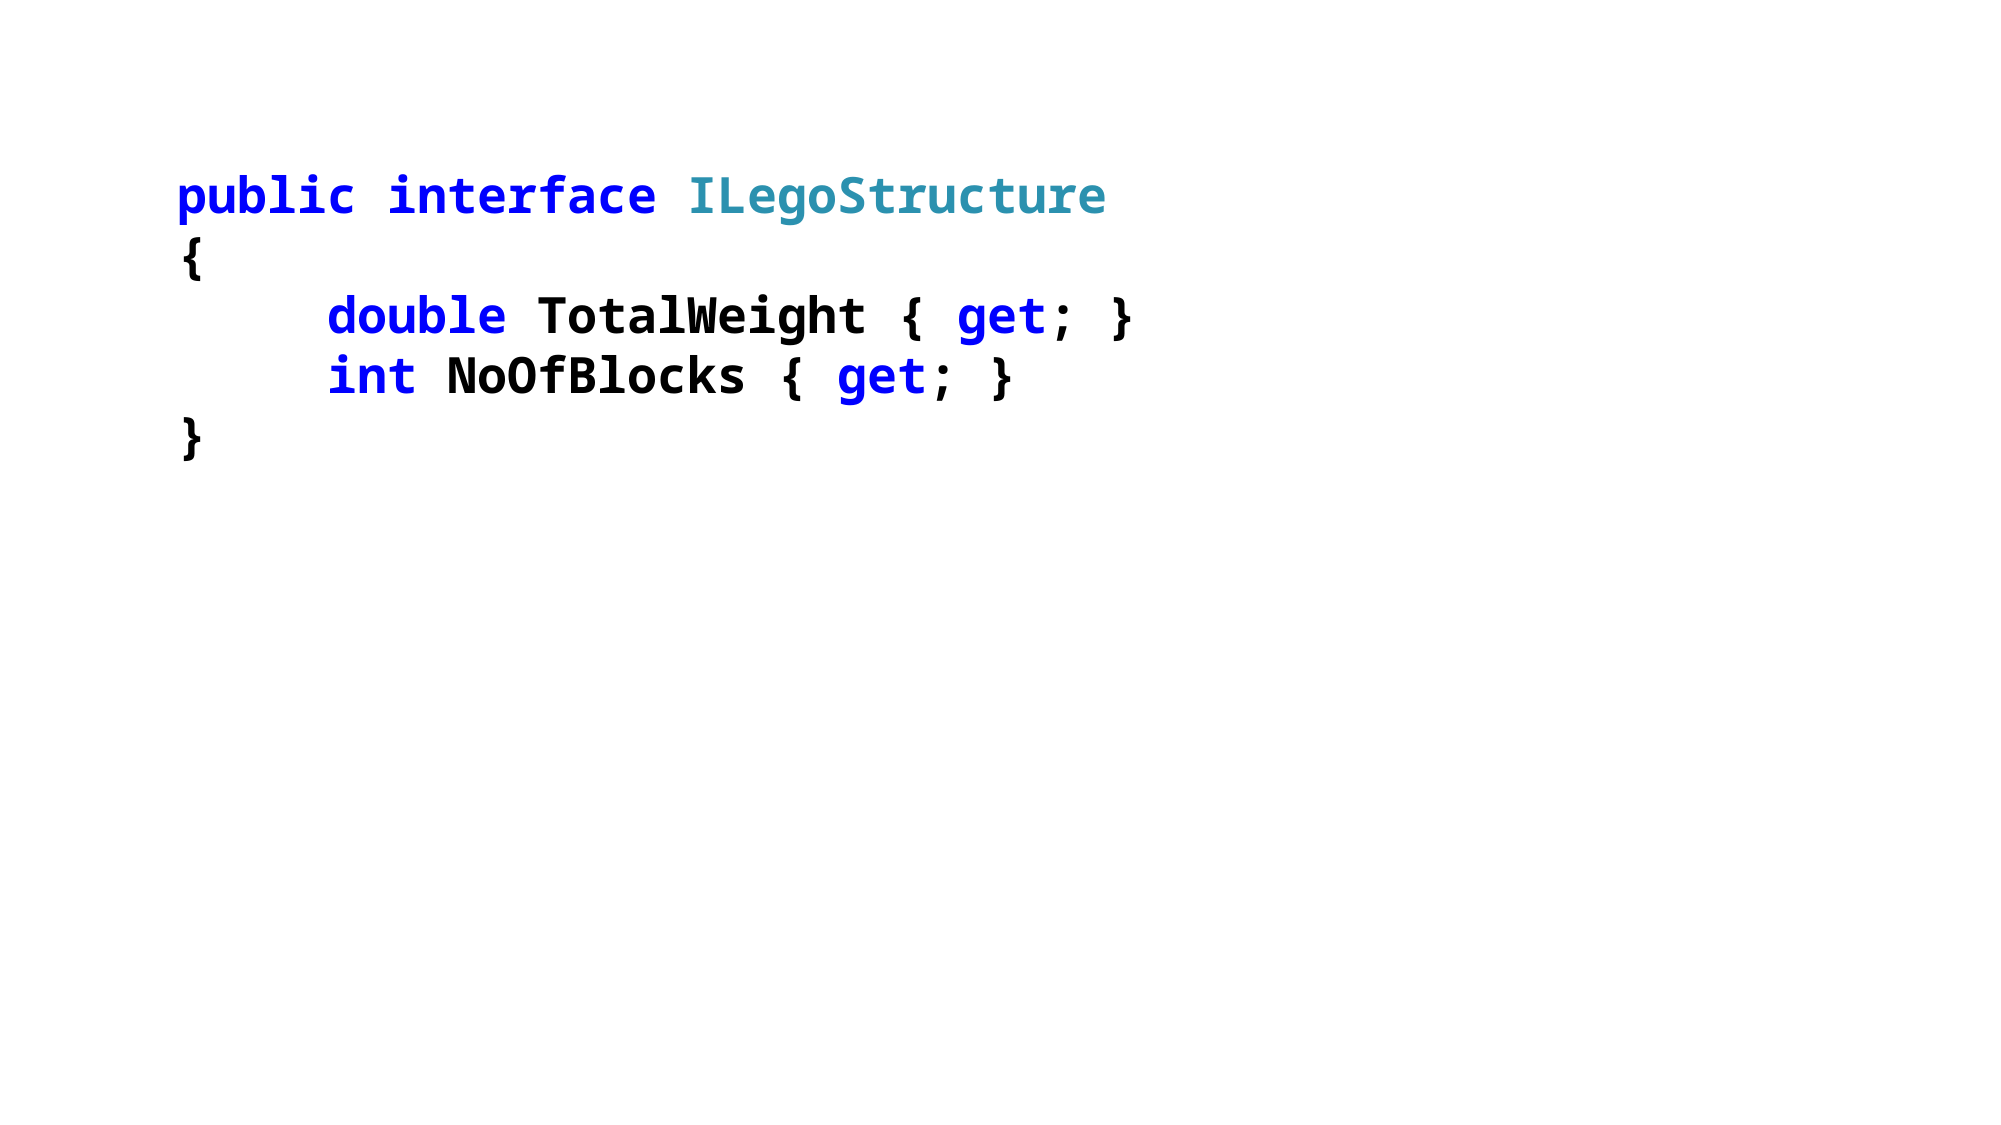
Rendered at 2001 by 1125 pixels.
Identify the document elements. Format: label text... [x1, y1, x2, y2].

text_box public interface ILegoStructure { double TotalWeight { get; } int NoOfBlocks { get; } } [162, 156, 1819, 471]
